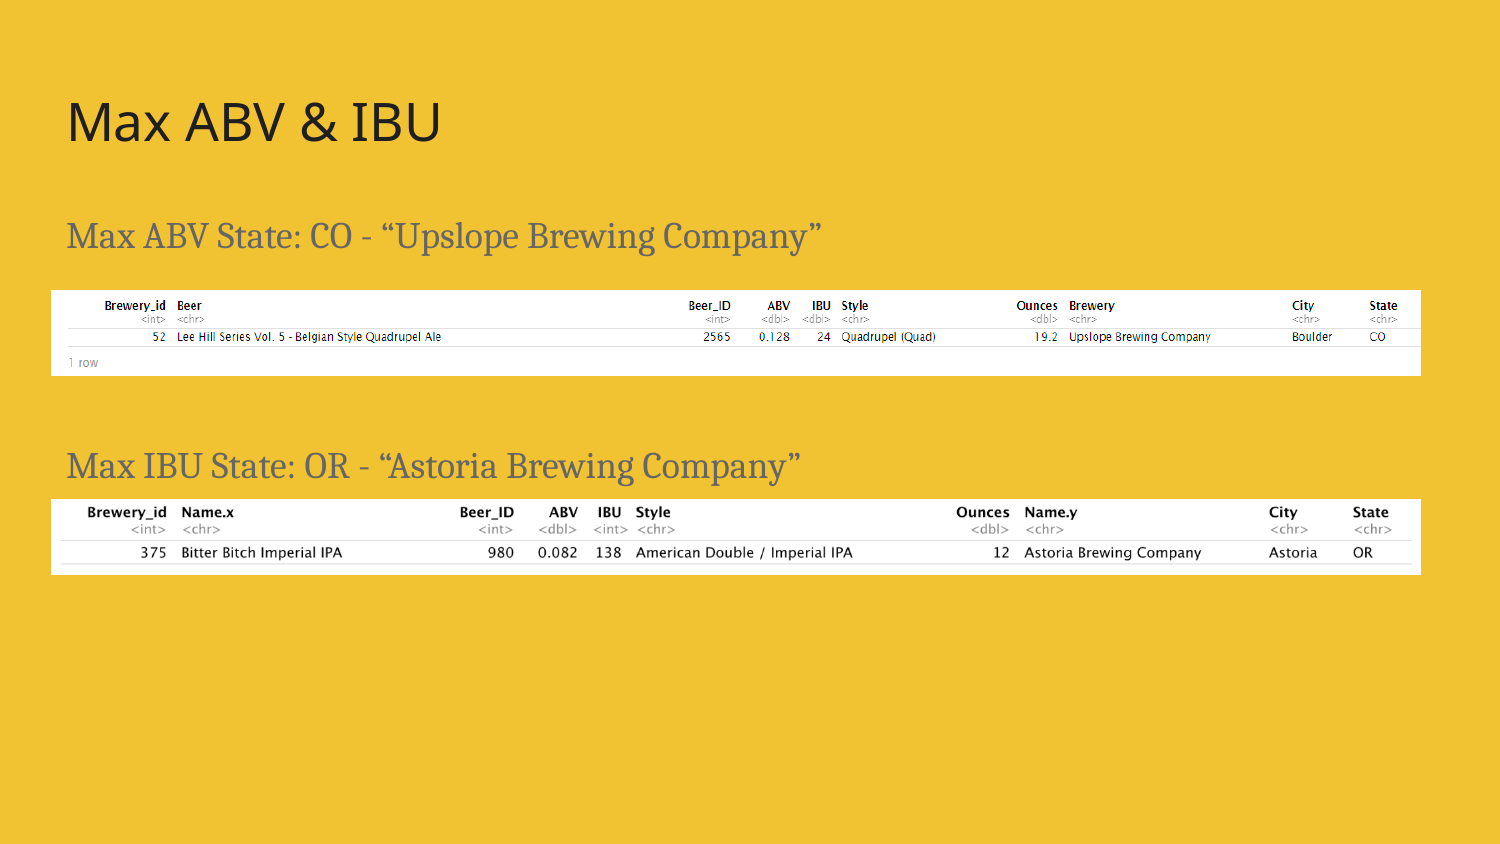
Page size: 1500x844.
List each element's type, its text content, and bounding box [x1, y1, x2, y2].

picture [50, 290, 1421, 376]
list Max ABV State: CO - “Upslope Brewing Company” Max IBU State: OR - “Astoria Brewing Company” [51, 189, 1449, 750]
picture [50, 499, 1421, 576]
title Max ABV & IBU [51, 72, 1449, 167]
